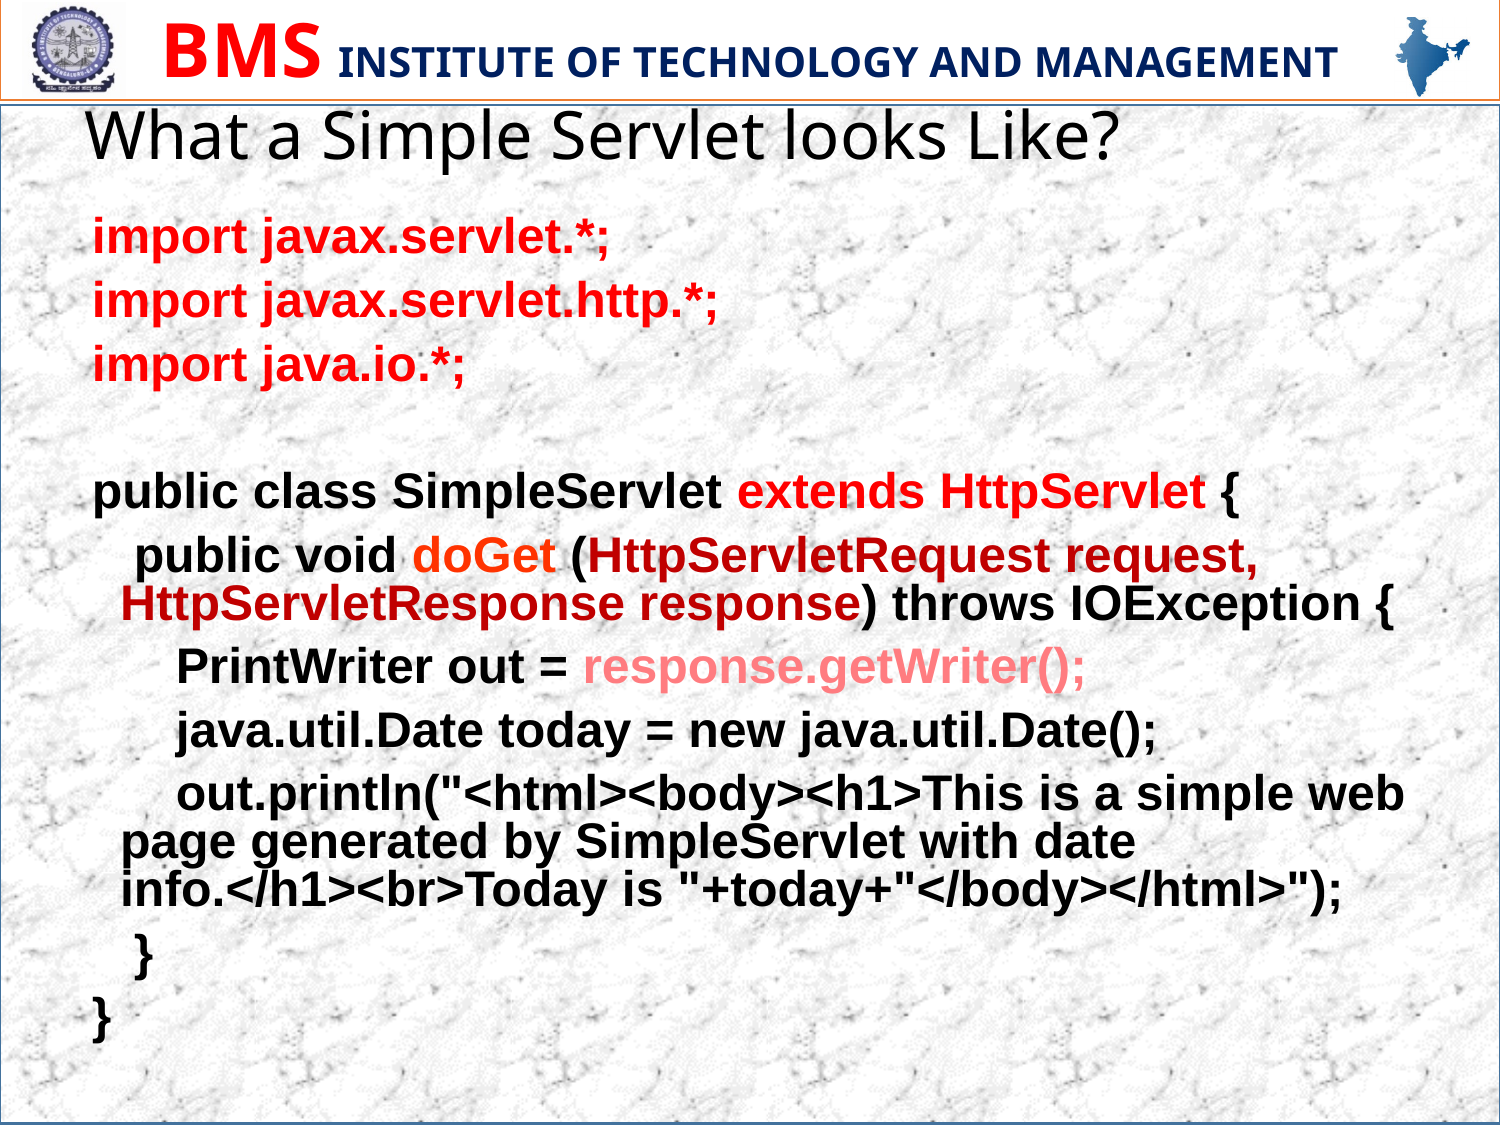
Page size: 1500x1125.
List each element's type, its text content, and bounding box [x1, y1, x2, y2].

list import javax.servlet.*; import javax.servlet.http.*; import java.io.*; public class SimpleServlet extends HttpServlet { public void doGet (HttpServletRequest request, HttpServletResponse response) throws IOException { PrintWriter out = response.getWriter(); java.util.Date today = new java.util.Date(); out.println("<html><body><h1>This is a simple web page generated by SimpleServlet with date info.</h1><br>Today is "+today+"</body></html>"); } } [77, 208, 1471, 959]
picture [22, 2, 126, 98]
picture [1, 106, 1499, 1122]
title What a Simple Servlet looks Like? [69, 95, 1420, 283]
picture [1394, 17, 1471, 98]
